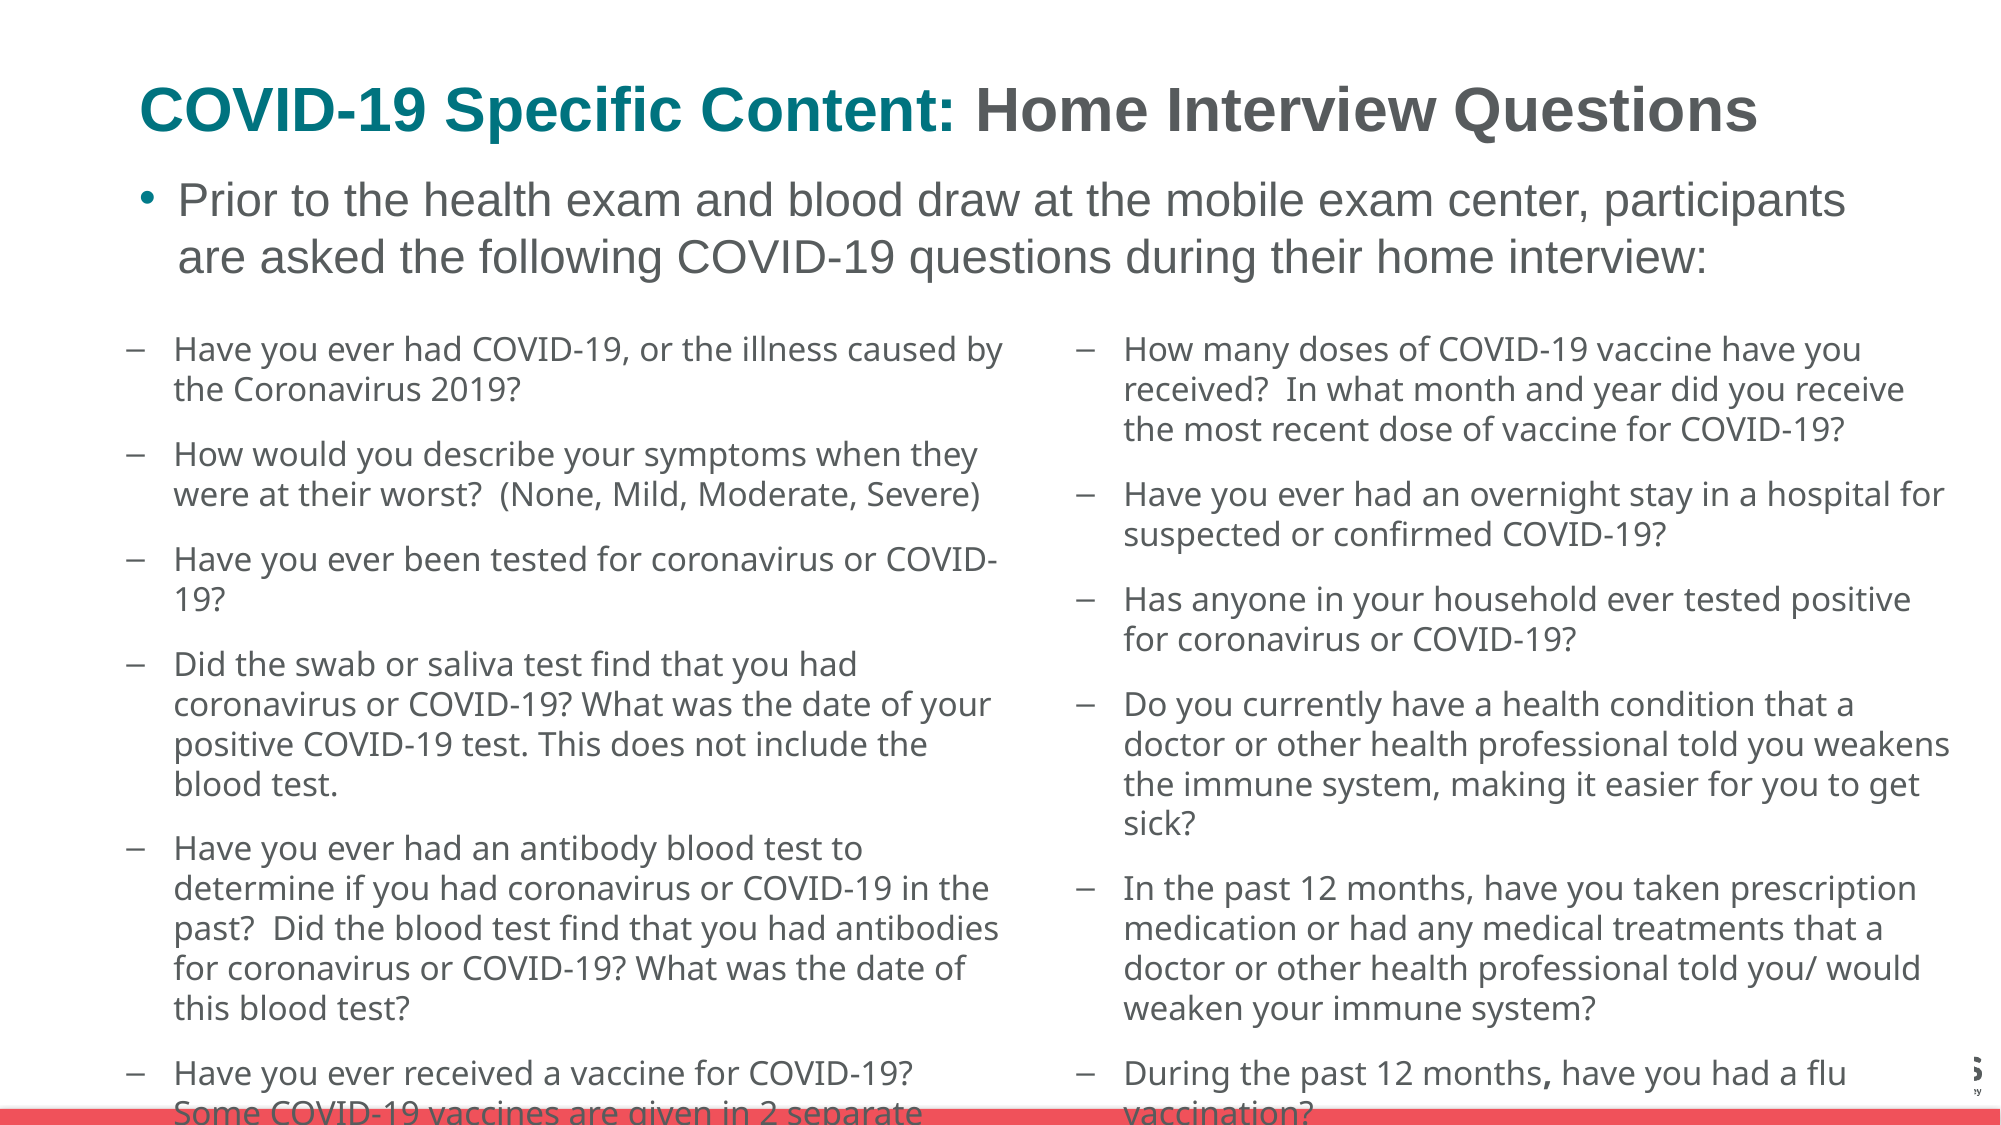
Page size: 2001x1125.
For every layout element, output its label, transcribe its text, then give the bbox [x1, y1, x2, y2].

list Prior to the health exam and blood draw at the mobile exam center, participants are asked the following COVID-19 questions during their home interview: [124, 161, 1876, 320]
text_box Have you ever had COVID-19, or the illness caused by the Coronavirus 2019? How would you describe your symptoms when they were at their worst? (None, Mild, Moderate, Severe) Have you ever been tested for coronavirus or COVID-19? Did the swab or saliva test find that you had coronavirus or COVID-19? What was the date of your positive COVID-19 test. This does not include the blood test. Have you ever had an antibody blood test to determine if you had coronavirus or COVID-19 in the past? Did the blood test find that you had antibodies for coronavirus or COVID-19? What was the date of this blood test? Have you ever received a vaccine for COVID-19? Some COVID-19 vaccines are given in 2 separate doses and some are given in one dose. Which kind of COVID-19 vaccine did you receive? The one-dose vaccine or the two-dose vaccine? [36, 320, 1024, 1074]
picture [1974, 969, 1982, 1097]
text_box How many doses of COVID-19 vaccine have you received? In what month and year did you receive the most recent dose of vaccine for COVID-19? Have you ever had an overnight stay in a hospital for suspected or confirmed COVID-19? Has anyone in your household ever tested positive for coronavirus or COVID-19? Do you currently have a health condition that a doctor or other health professional told you weakens the immune system, making it easier for you to get sick? In the past 12 months, have you taken prescription medication or had any medical treatments that a doctor or other health professional told you/ would weaken your immune system? During the past 12 months, have you had a flu vaccination? [986, 320, 1974, 1104]
title COVID-19 Specific Content: Home Interview Questions [124, 51, 1850, 162]
